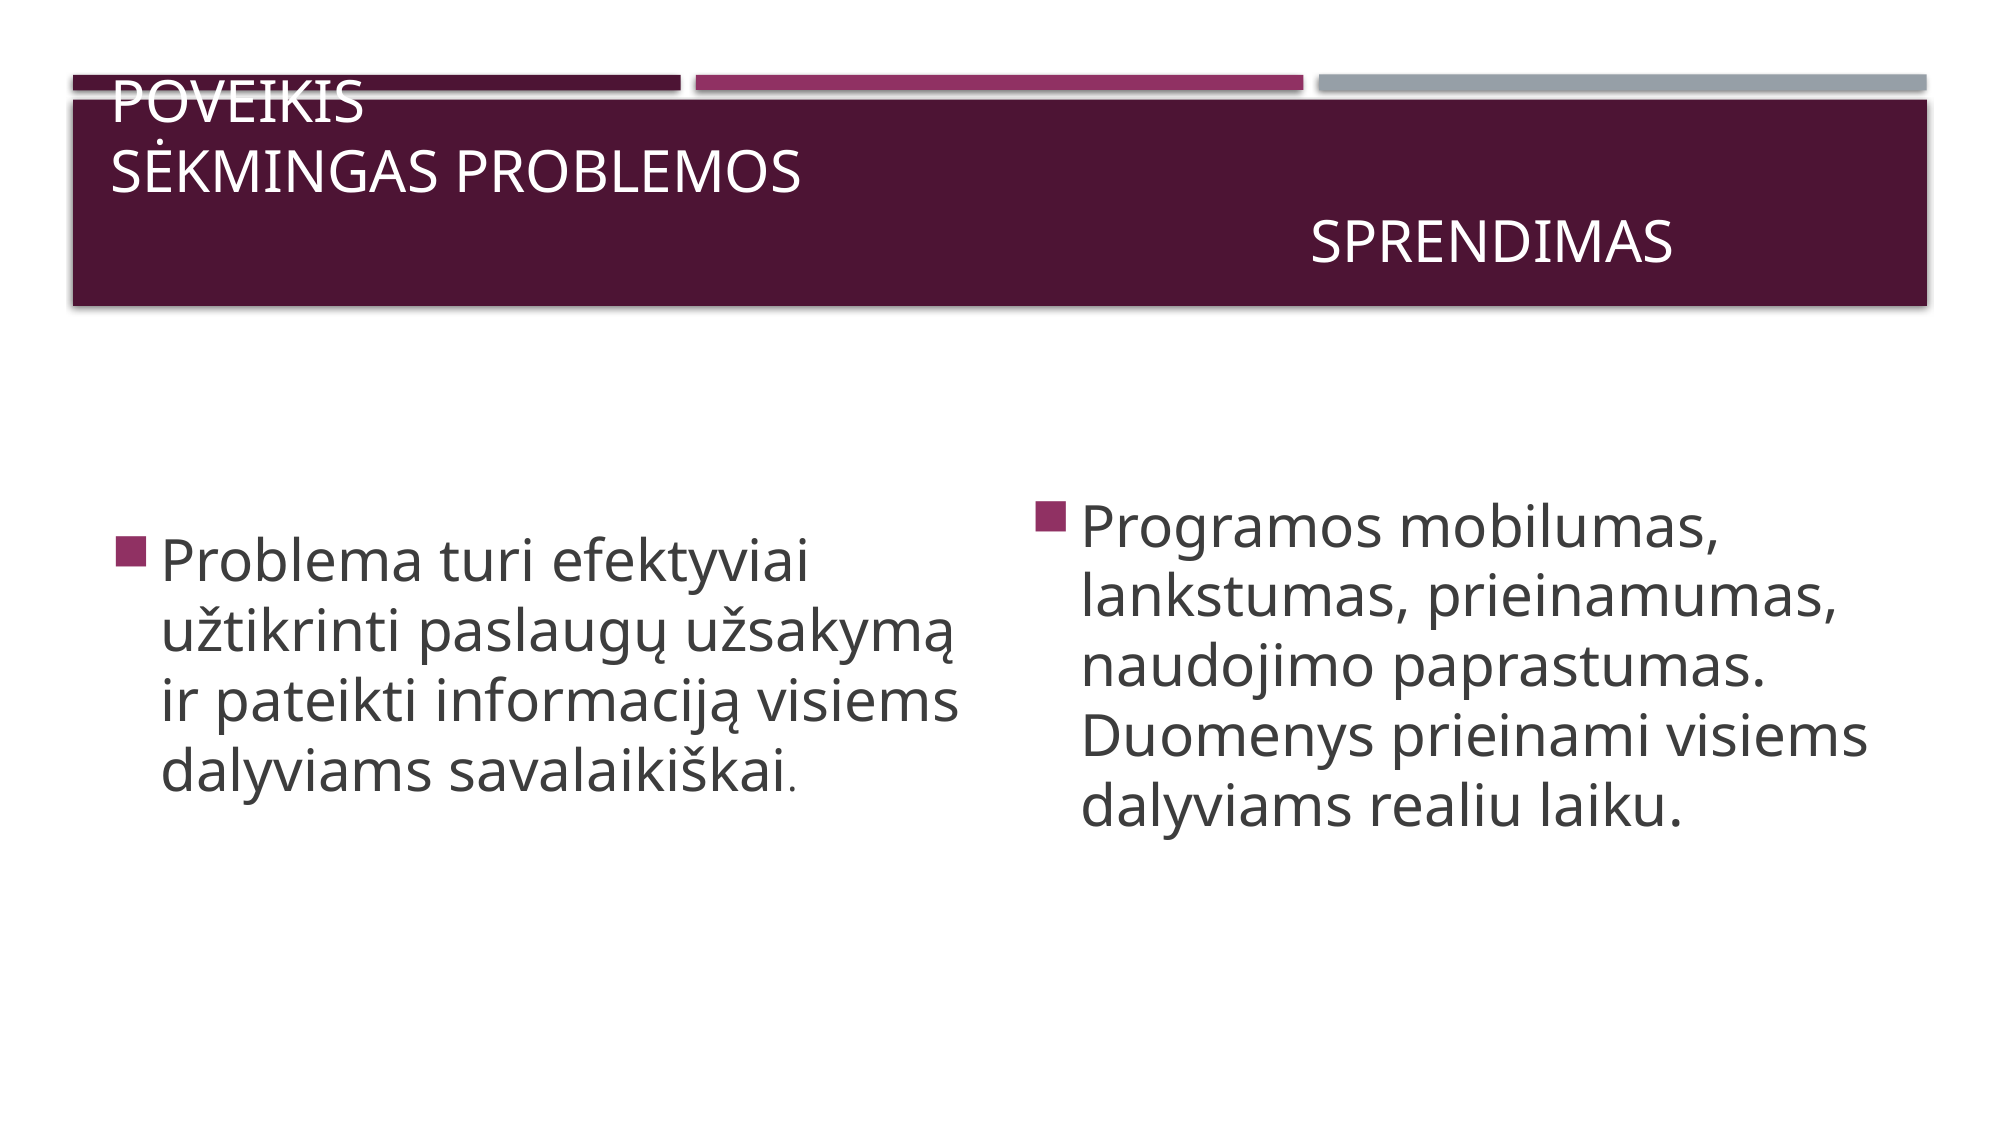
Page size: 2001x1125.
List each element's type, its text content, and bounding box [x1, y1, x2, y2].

list Problema turi efektyviai užtikrinti paslaugų užsakymą ir pateikti informaciją visiems dalyviams savalaikiškai. [95, 365, 985, 962]
list Programos mobilumas, lankstumas, prieinamumas, naudojimo paprastumas. Duomenys prieinami visiems dalyviams realiu laiku. [1015, 365, 1905, 962]
title Poveikis sėkmingas problemos sprendimas [95, 119, 1905, 282]
